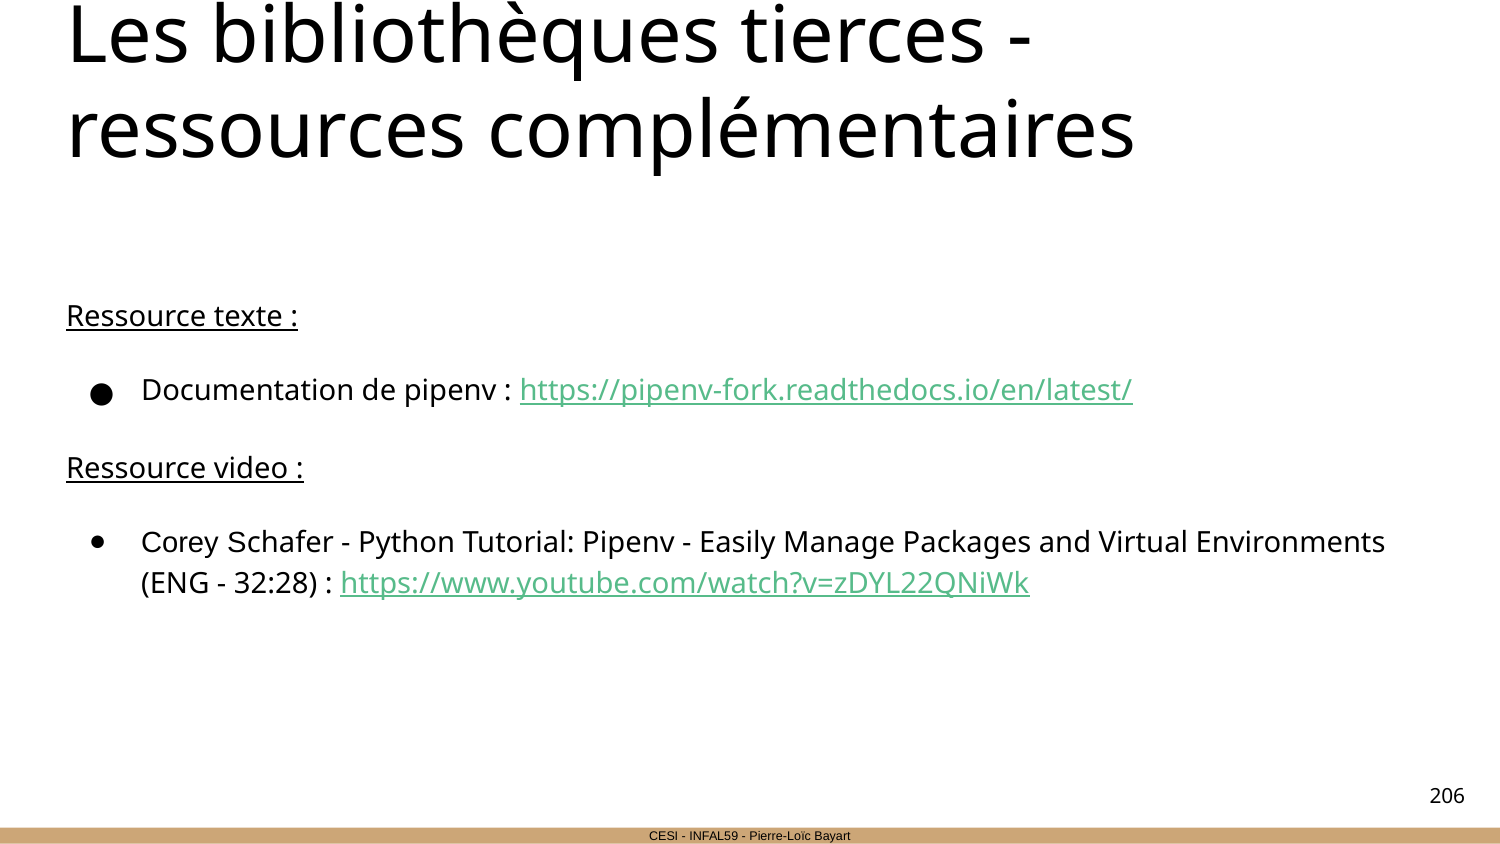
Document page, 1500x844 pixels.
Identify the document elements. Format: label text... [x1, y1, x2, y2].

title Les bibliothèques tierces - ressources complémentaires [51, 51, 1449, 189]
slide_number ‹#› [1389, 764, 1480, 830]
list Ressource texte : Documentation de pipenv : https://pipenv-fork.readthedocs.io/en/latest/ Ressource video : Corey Schafer - Python Tutorial: Pipenv - Easily Manage Packages and Virtual Environments (ENG - 32:28) : https://www.youtube.com/watch?v=zDYL22QNiWk [51, 277, 1449, 641]
